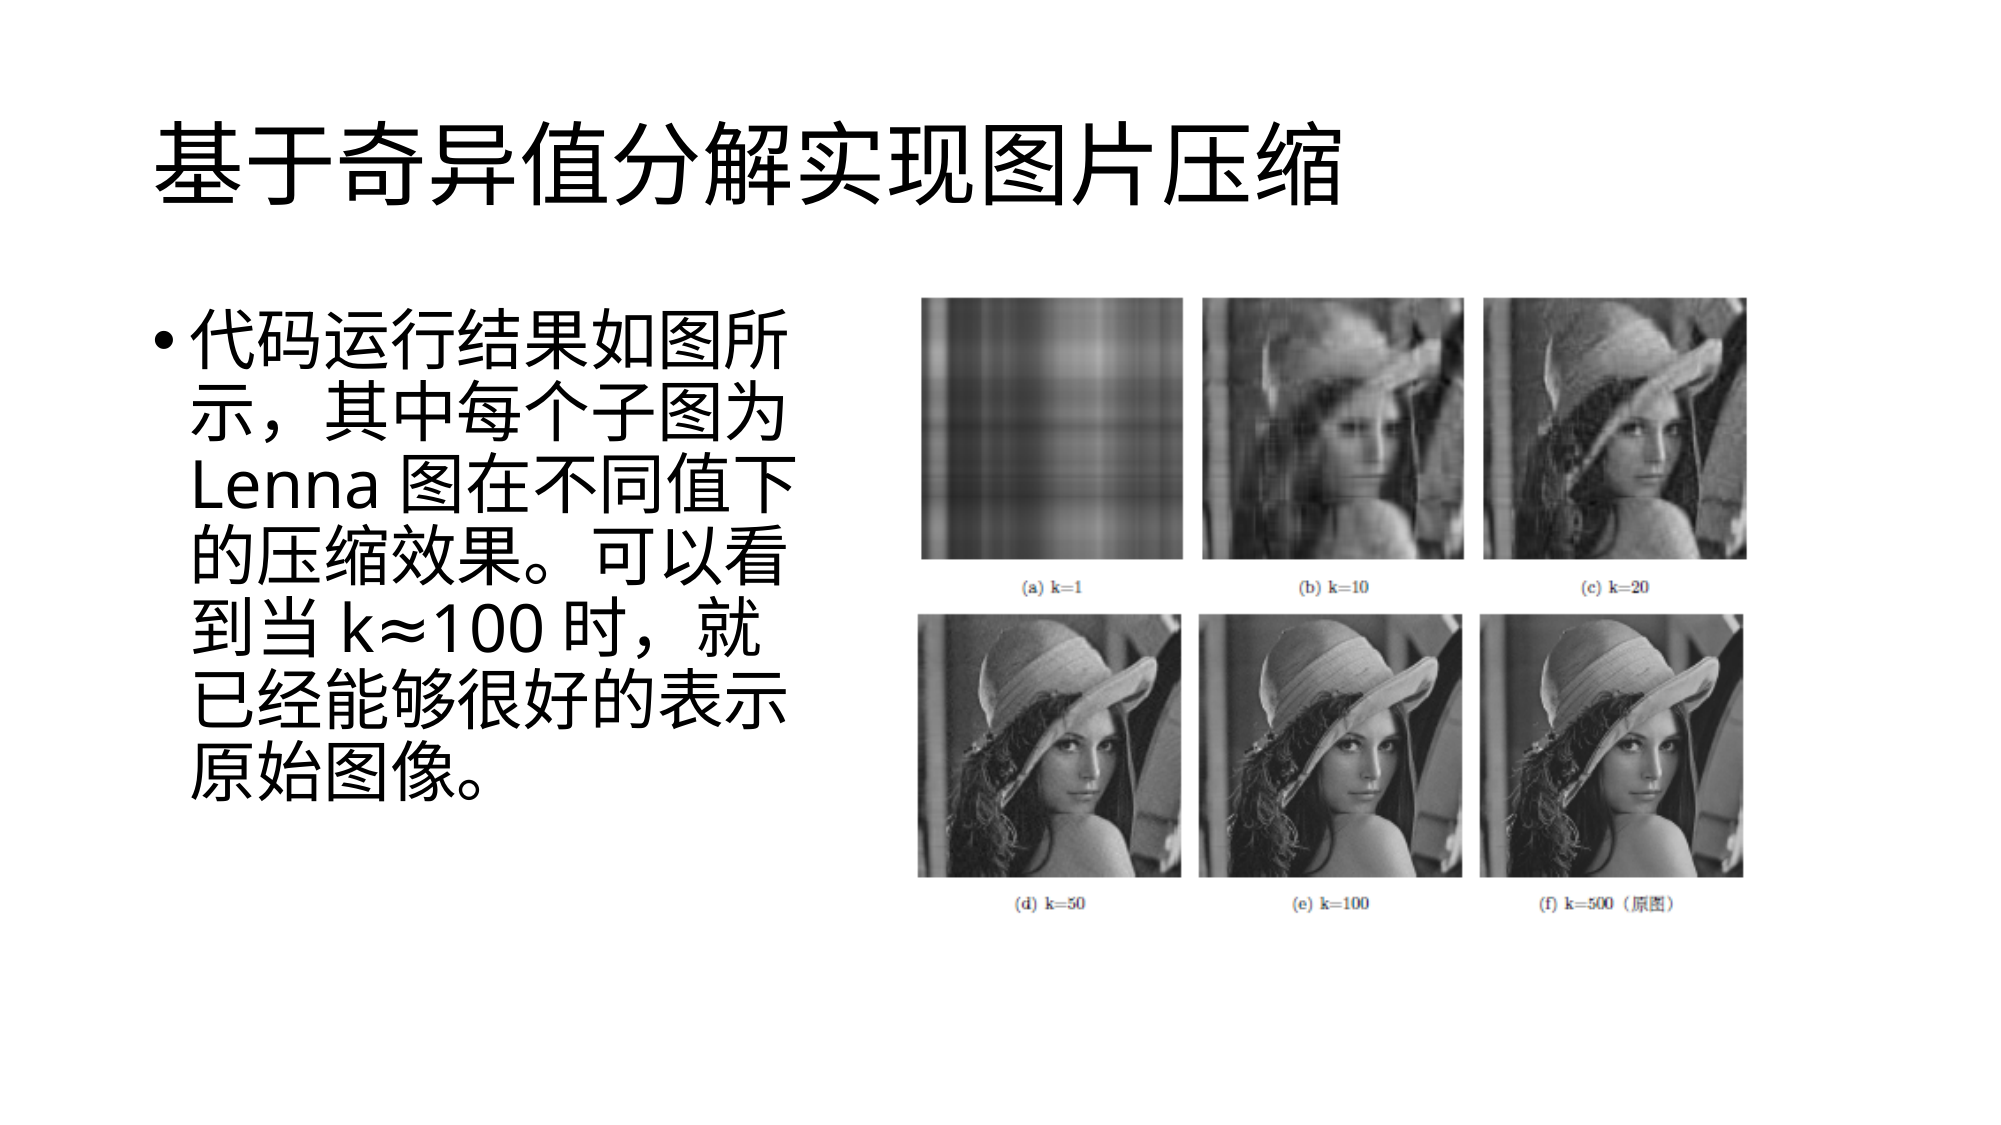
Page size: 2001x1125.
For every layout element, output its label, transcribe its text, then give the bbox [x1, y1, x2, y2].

picture [897, 277, 1763, 922]
title 基于奇异值分解实现图片压缩 [137, 59, 1863, 278]
list 代码运行结果如图所示，其中每个子图为Lenna图在不同值下的压缩效果。可以看到当k≈100时，就已经能够很好的表示原始图像。 [137, 299, 826, 1024]
